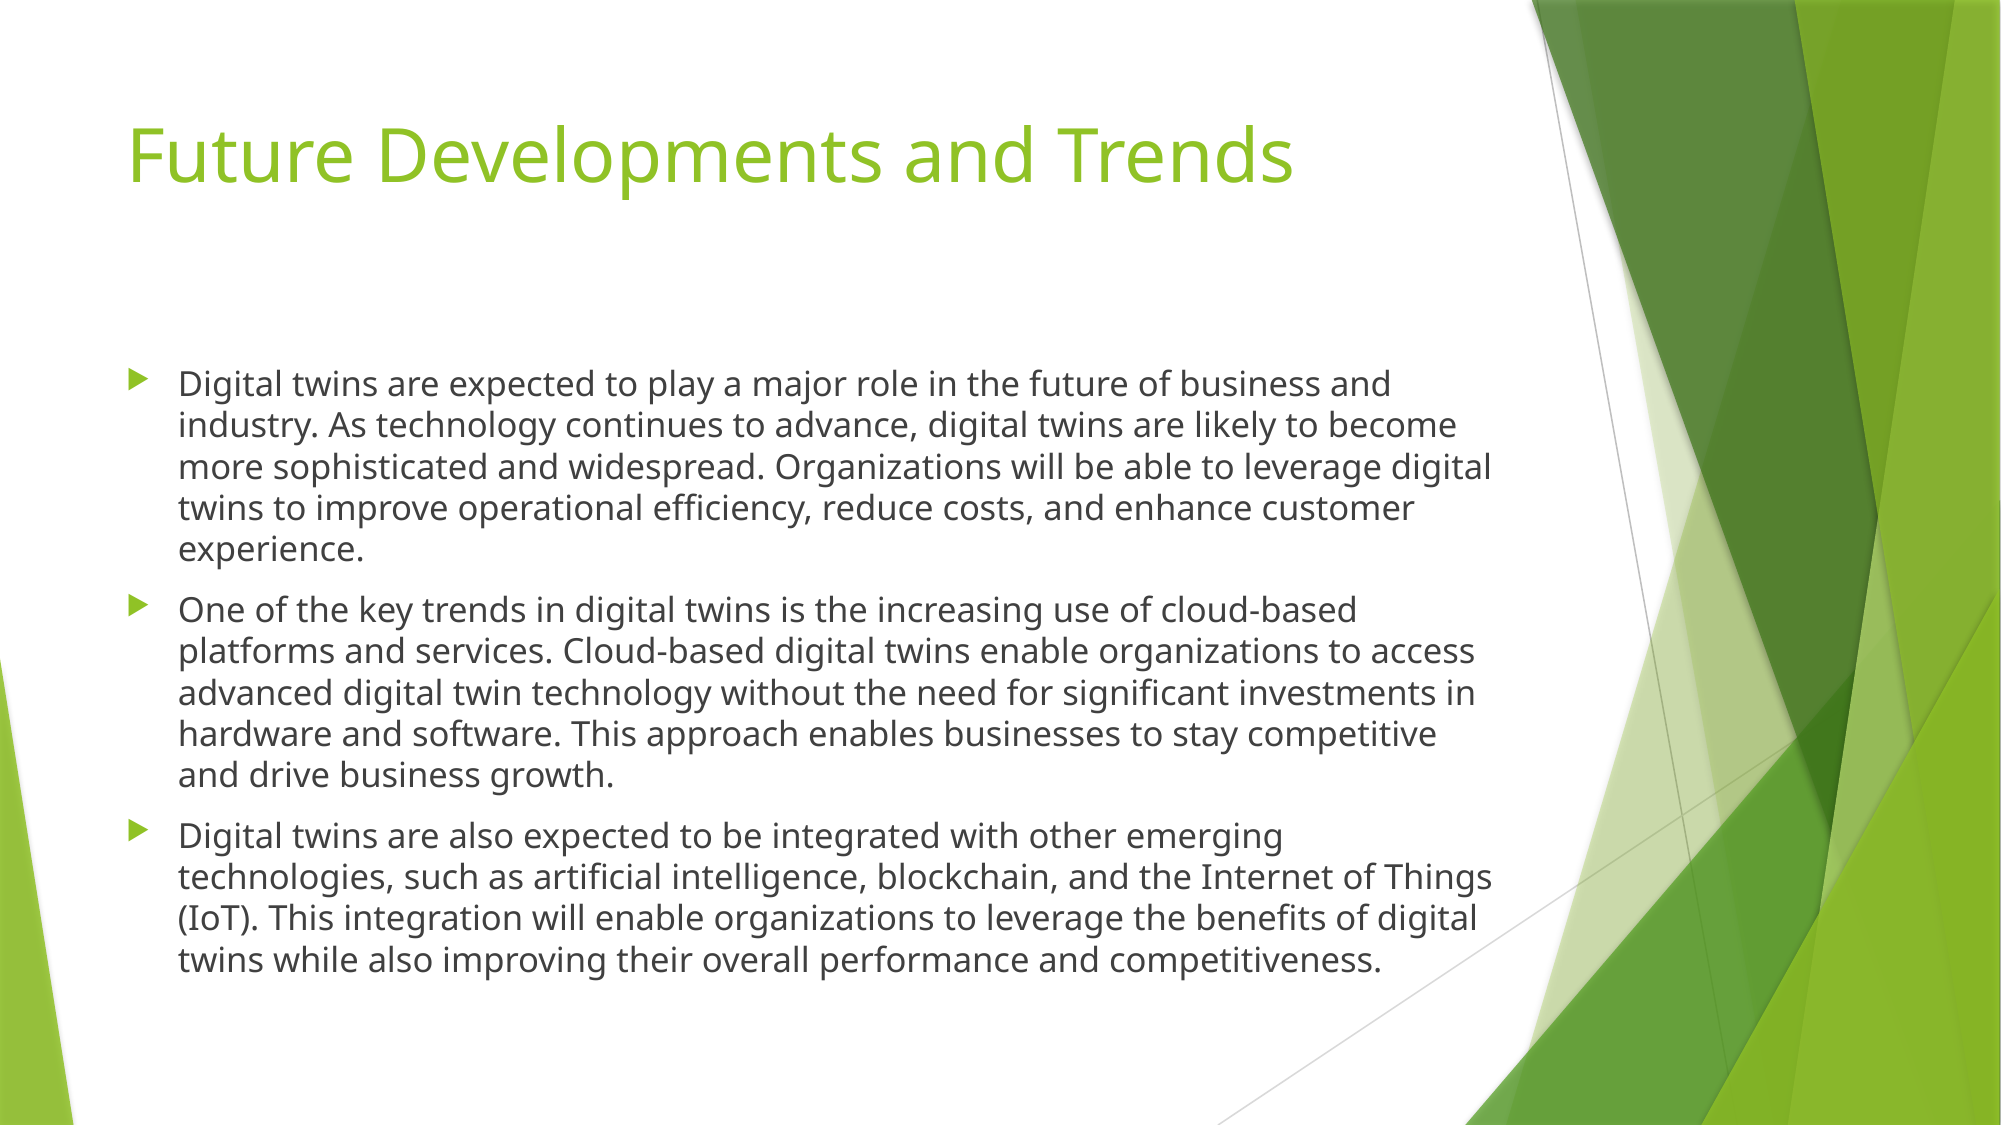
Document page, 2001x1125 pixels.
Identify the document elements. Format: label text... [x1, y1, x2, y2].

title Future Developments and Trends [111, 99, 1522, 317]
list Digital twins are expected to play a major role in the future of business and industry. As technology continues to advance, digital twins are likely to become more sophisticated and widespread. Organizations will be able to leverage digital twins to improve operational efficiency, reduce costs, and enhance customer experience. One of the key trends in digital twins is the increasing use of cloud-based platforms and services. Cloud-based digital twins enable organizations to access advanced digital twin technology without the need for significant investments in hardware and software. This approach enables businesses to stay competitive and drive business growth. Digital twins are also expected to be integrated with other emerging technologies, such as artificial intelligence, blockchain, and the Internet of Things (IoT). This integration will enable organizations to leverage the benefits of digital twins while also improving their overall performance and competitiveness. [111, 354, 1522, 992]
